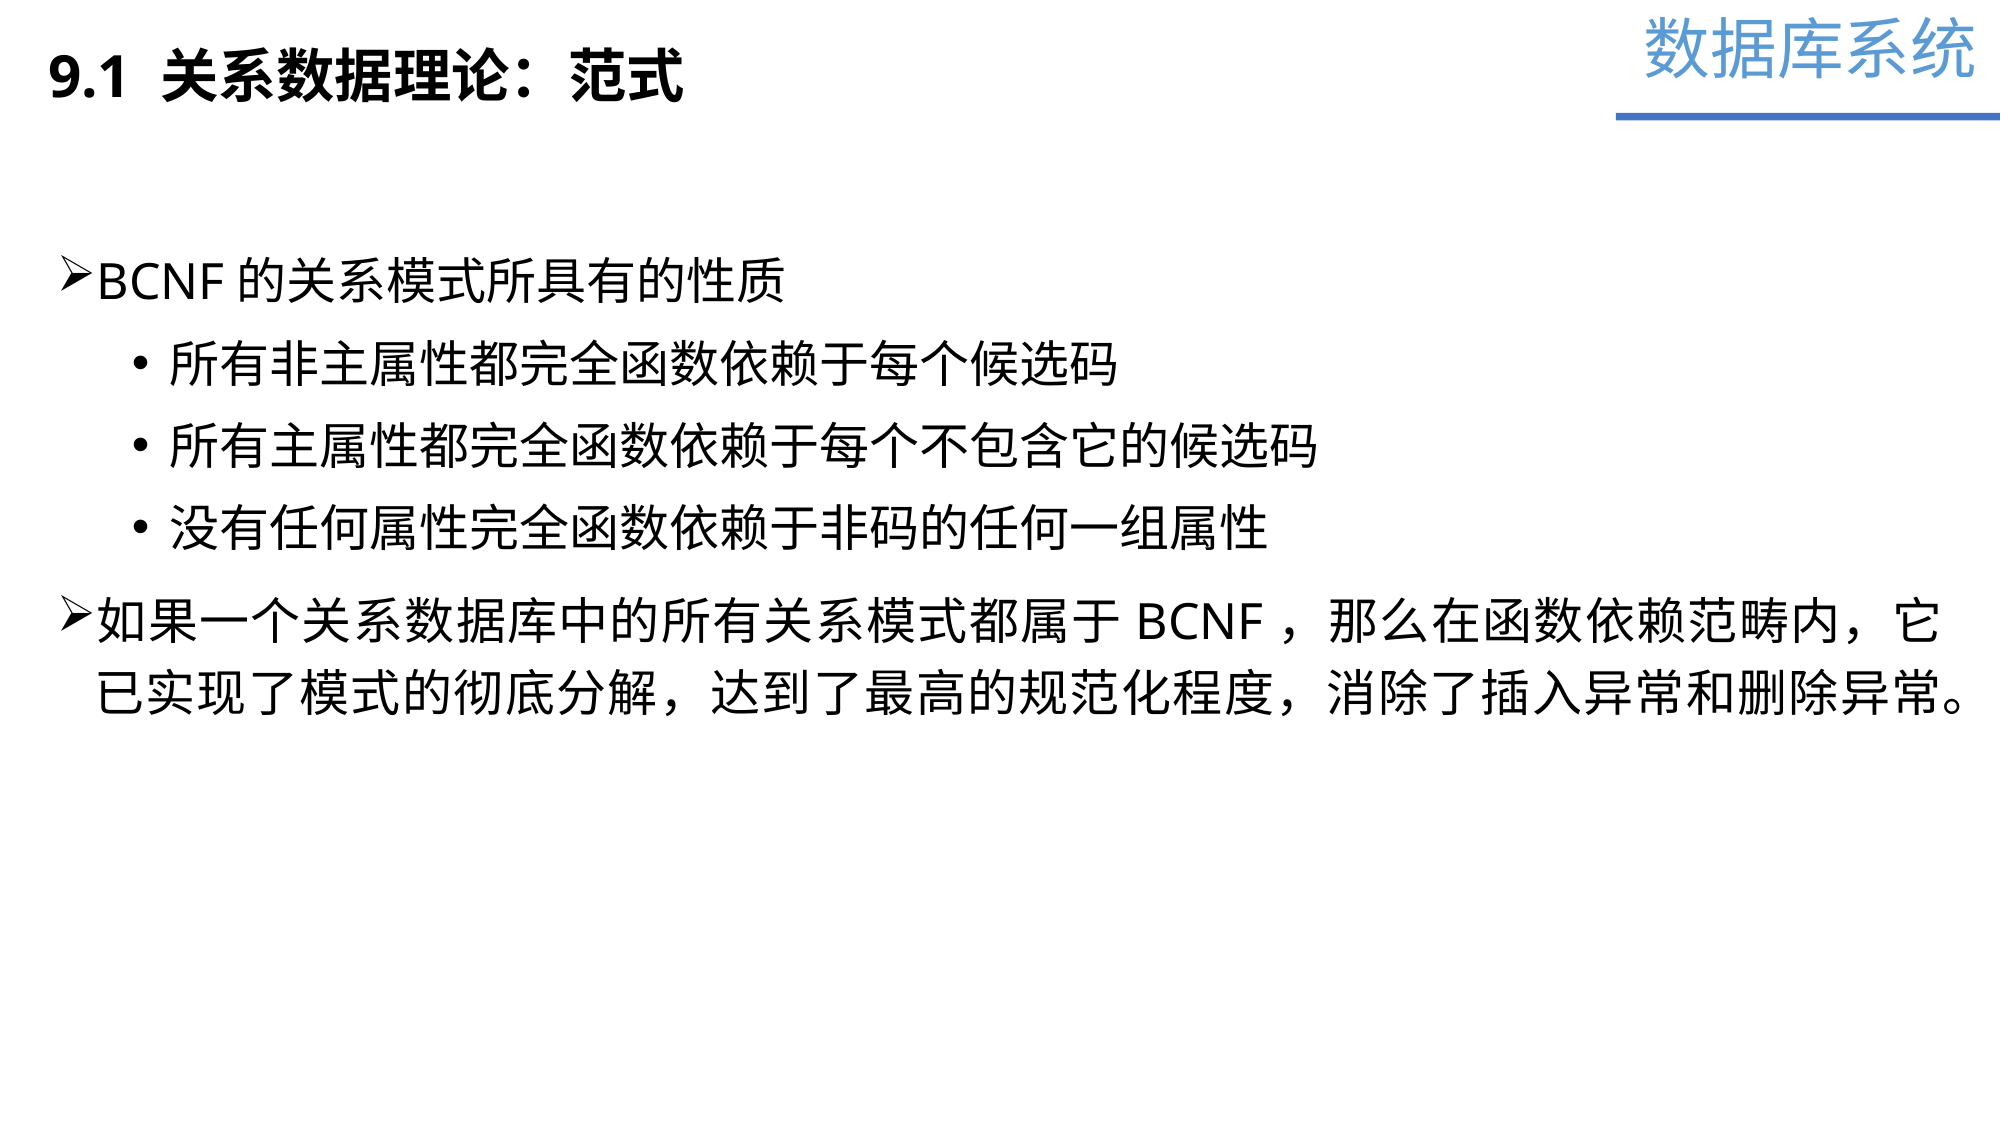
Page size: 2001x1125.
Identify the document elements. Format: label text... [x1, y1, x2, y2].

list BCNF的关系模式所具有的性质 所有非主属性都完全函数依赖于每个候选码 所有主属性都完全函数依赖于每个不包含它的候选码 没有任何属性完全函数依赖于非码的任何一组属性 如果一个关系数据库中的所有关系模式都属于BCNF，那么在函数依赖范畴内，它已实现了模式的彻底分解，达到了最高的规范化程度，消除了插入异常和删除异常。 [41, 230, 1959, 783]
text_box 数据库系统 [1629, 0, 1993, 95]
text_box [1615, 112, 2000, 121]
text_box 9.1 关系数据理论：范式 [33, 0, 730, 117]
